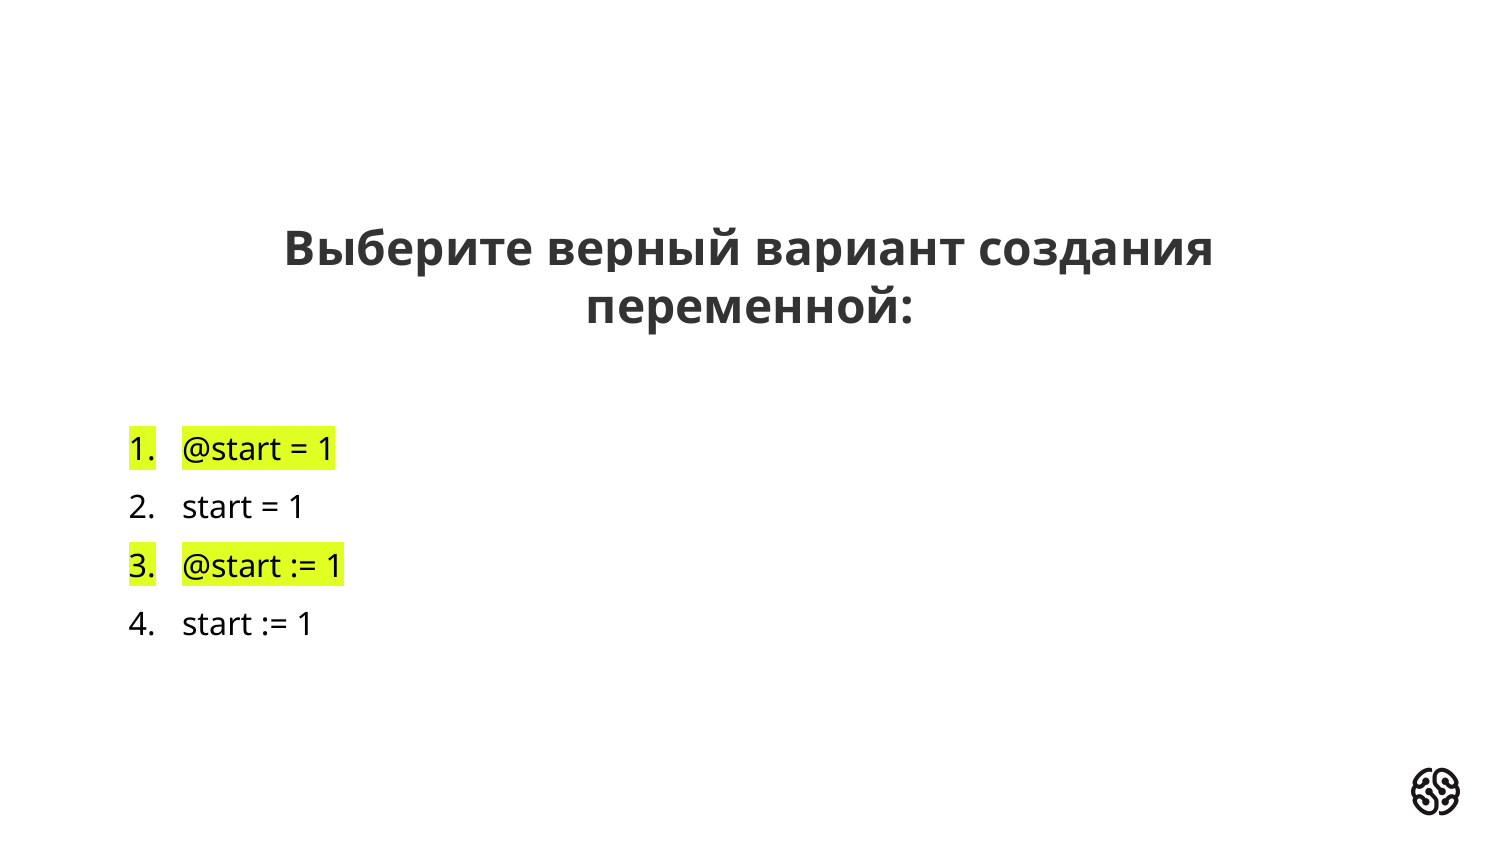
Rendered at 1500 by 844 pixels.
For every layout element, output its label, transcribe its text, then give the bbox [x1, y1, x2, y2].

text_box @start = 1 start = 1 @start := 1 start := 1 [107, 409, 1437, 844]
picture [1437, 767, 1460, 816]
title Выберите верный вариант создания переменной: [153, 171, 1347, 380]
